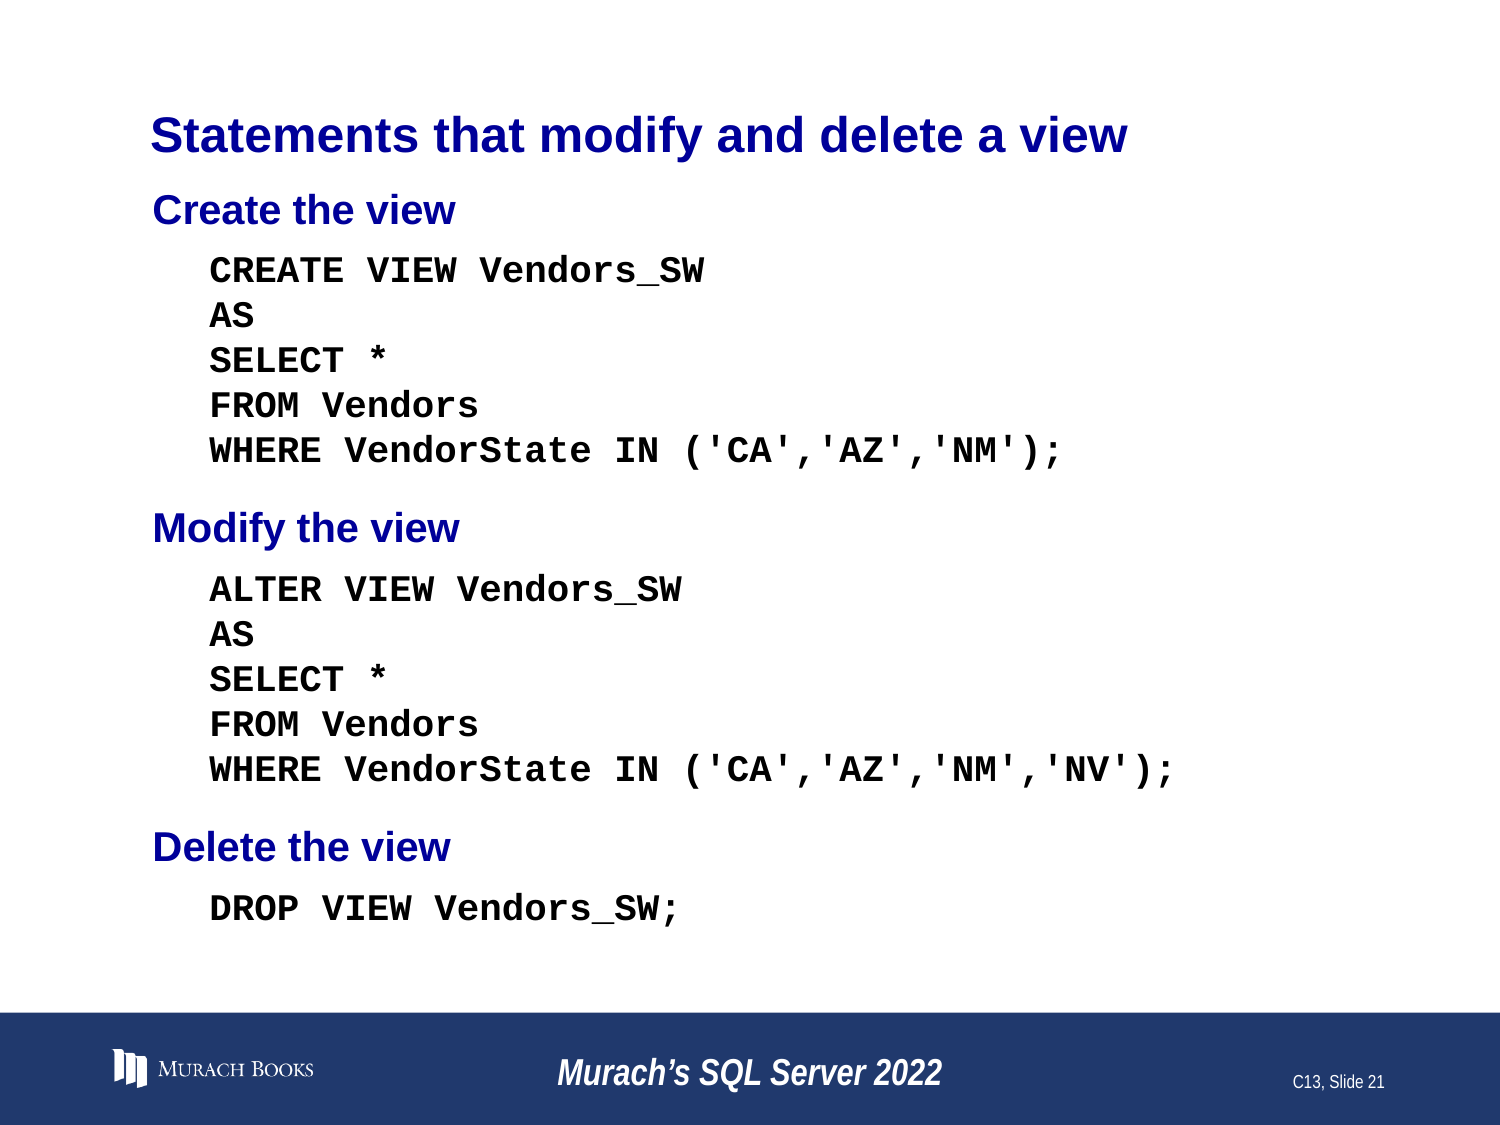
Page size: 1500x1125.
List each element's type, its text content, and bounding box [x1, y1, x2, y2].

list Create the view CREATE VIEW Vendors_SW AS SELECT * FROM Vendors WHERE VendorState IN ('CA','AZ','NM'); Modify the view ALTER VIEW Vendors_SW AS SELECT * FROM Vendors WHERE VendorState IN ('CA','AZ','NM','NV'); Delete the view DROP VIEW Vendors_SW; [137, 174, 1350, 975]
slide_number C13, Slide 21 [1087, 1025, 1400, 1100]
slide_number Murach’s SQL Server 2022 [450, 1025, 1050, 1100]
footer [12, 1025, 450, 1100]
title Statements that modify and delete a view [150, 102, 1350, 164]
